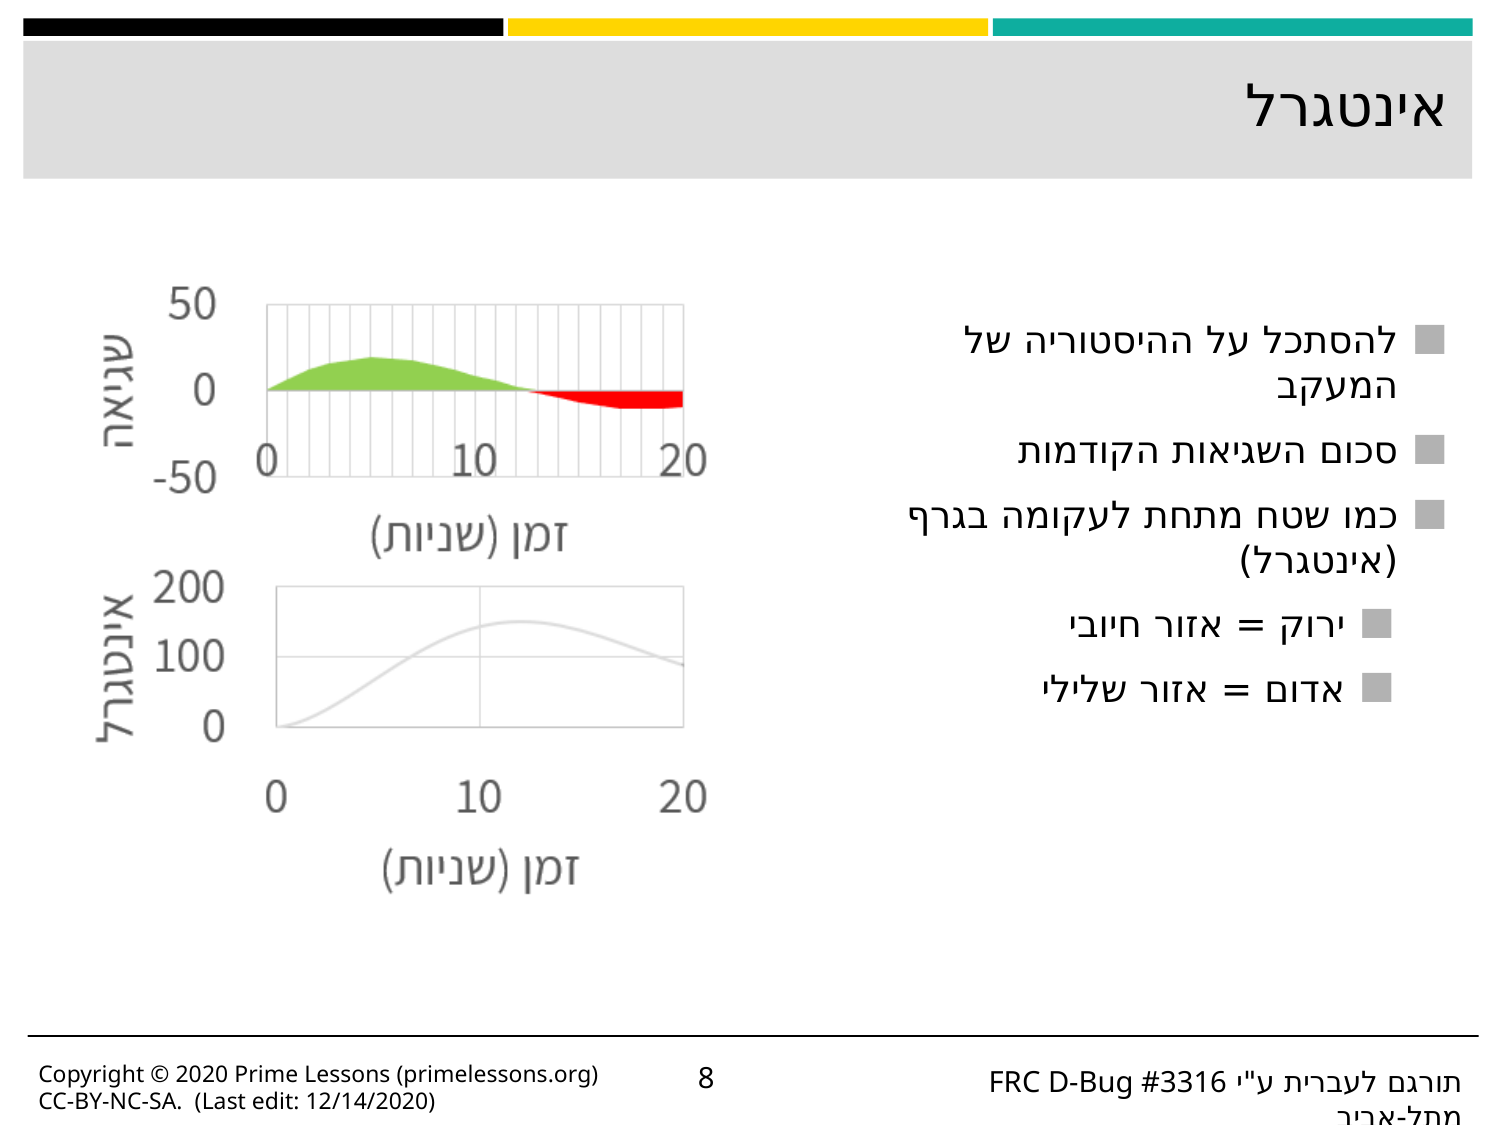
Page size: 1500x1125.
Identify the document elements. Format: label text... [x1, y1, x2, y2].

footer Copyright © 2020 Prime Lessons (primelessons.org) CC-BY-NC-SA. (Last edit: 12/14/2020) [23, 1051, 622, 1112]
title אינטגרל [28, 60, 1464, 148]
picture [52, 229, 766, 924]
list להסתכל על ההיסטוריה של המעקב סכום השגיאות הקודמות כמו שטח מתחת לעקומה בגרף (אינטגרל) ירוק = אזור חיובי אדום = אזור שלילי [826, 308, 1464, 845]
slide_number ‹#› [682, 1051, 810, 1112]
